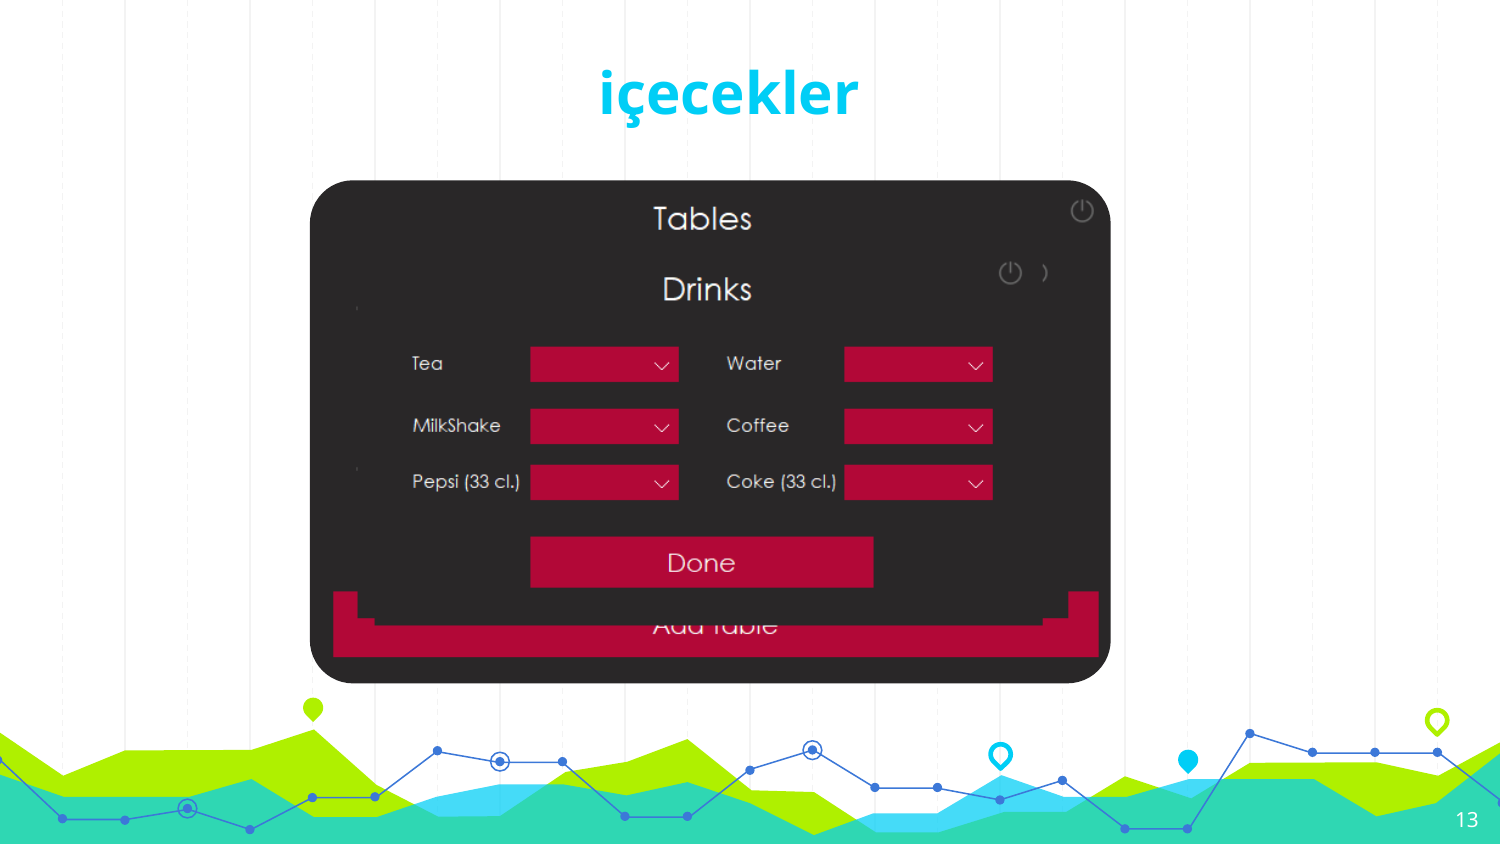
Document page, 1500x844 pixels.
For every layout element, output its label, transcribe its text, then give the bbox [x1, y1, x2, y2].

picture [309, 180, 1111, 684]
slide_number 13 [1403, 791, 1494, 844]
title içecekler [155, 23, 1304, 141]
